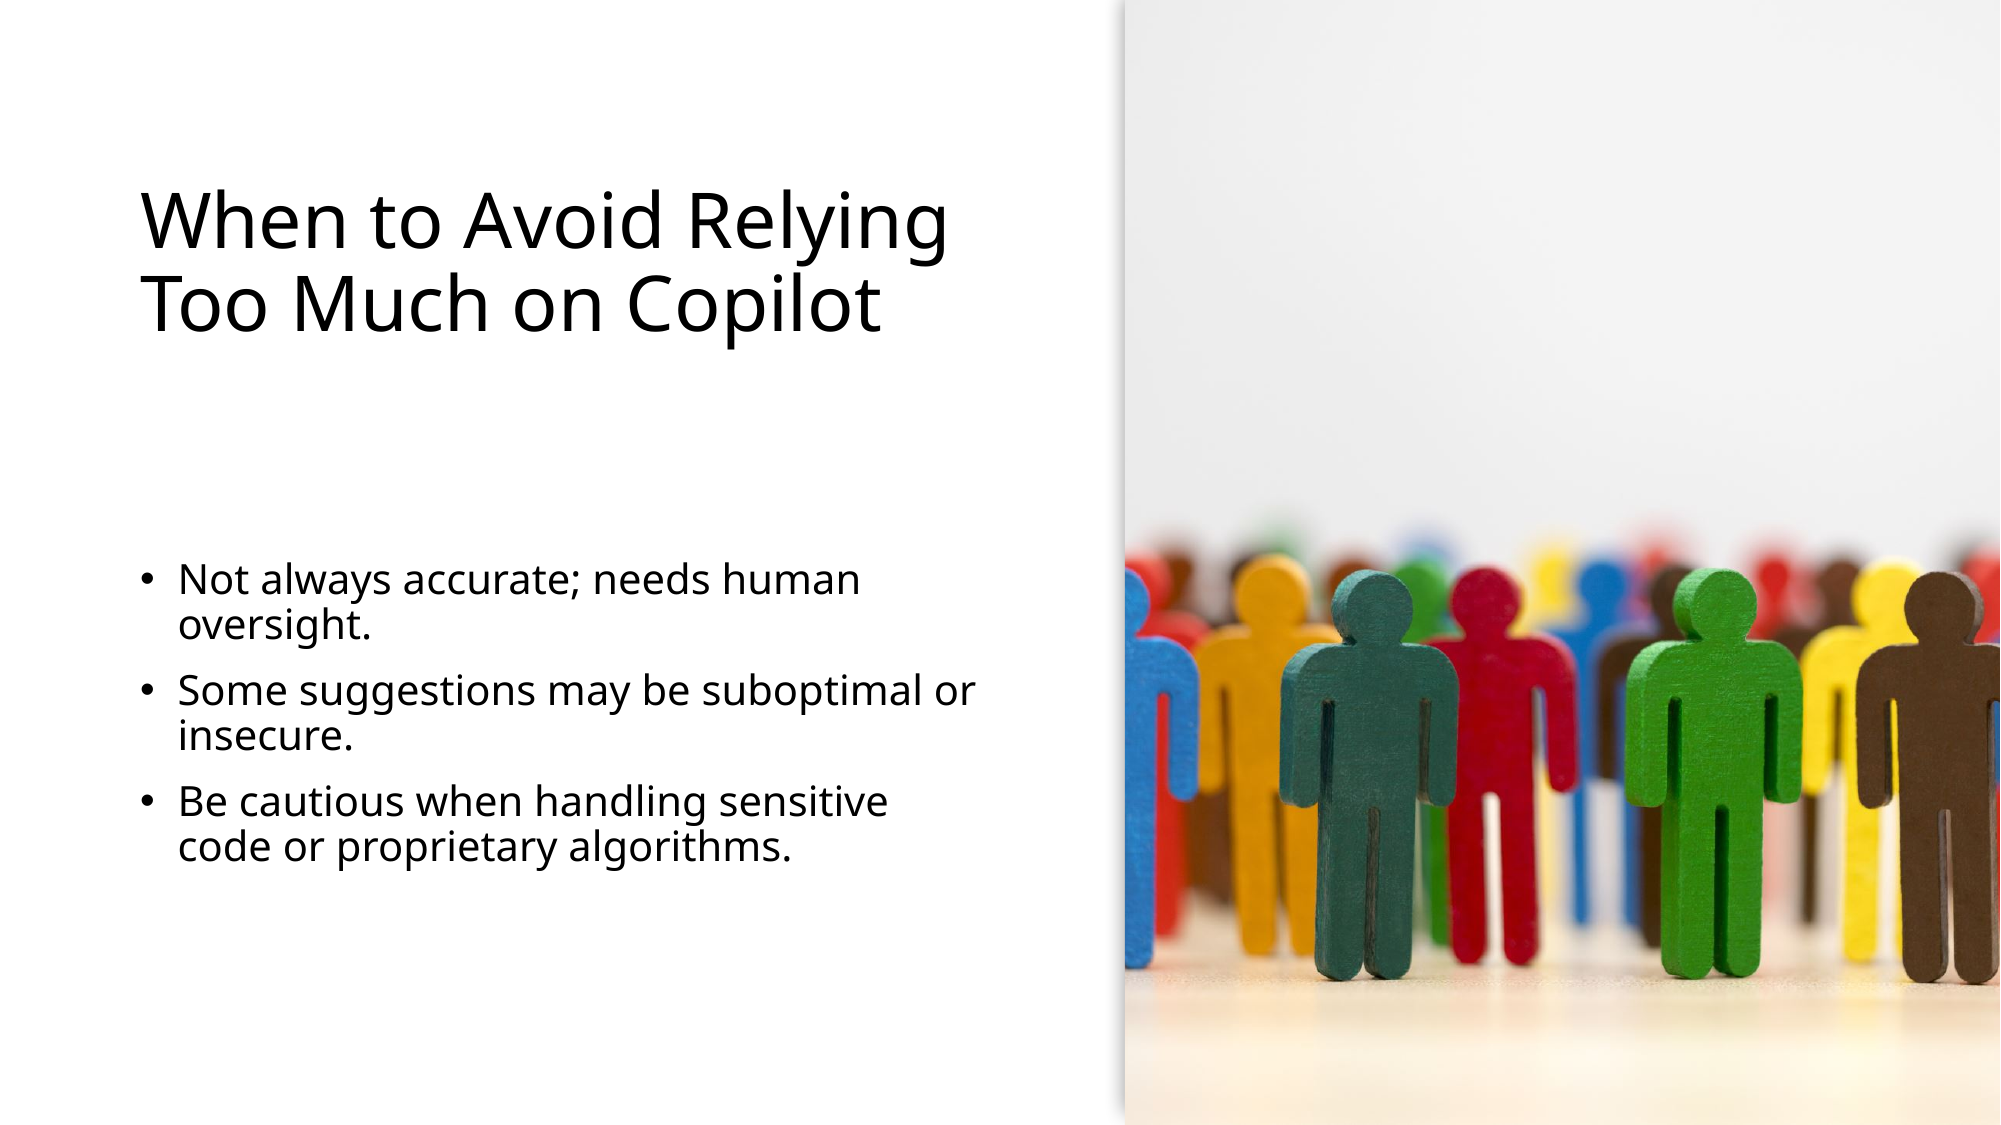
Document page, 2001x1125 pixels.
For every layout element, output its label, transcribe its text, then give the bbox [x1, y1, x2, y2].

title When to Avoid Relying Too Much on Copilot [124, 125, 1000, 405]
picture [1124, 0, 2000, 1125]
text_box [0, 0, 1124, 1125]
list Not always accurate; needs human oversight. Some suggestions may be suboptimal or insecure. Be cautious when handling sensitive code or proprietary algorithms. [124, 405, 1000, 1024]
